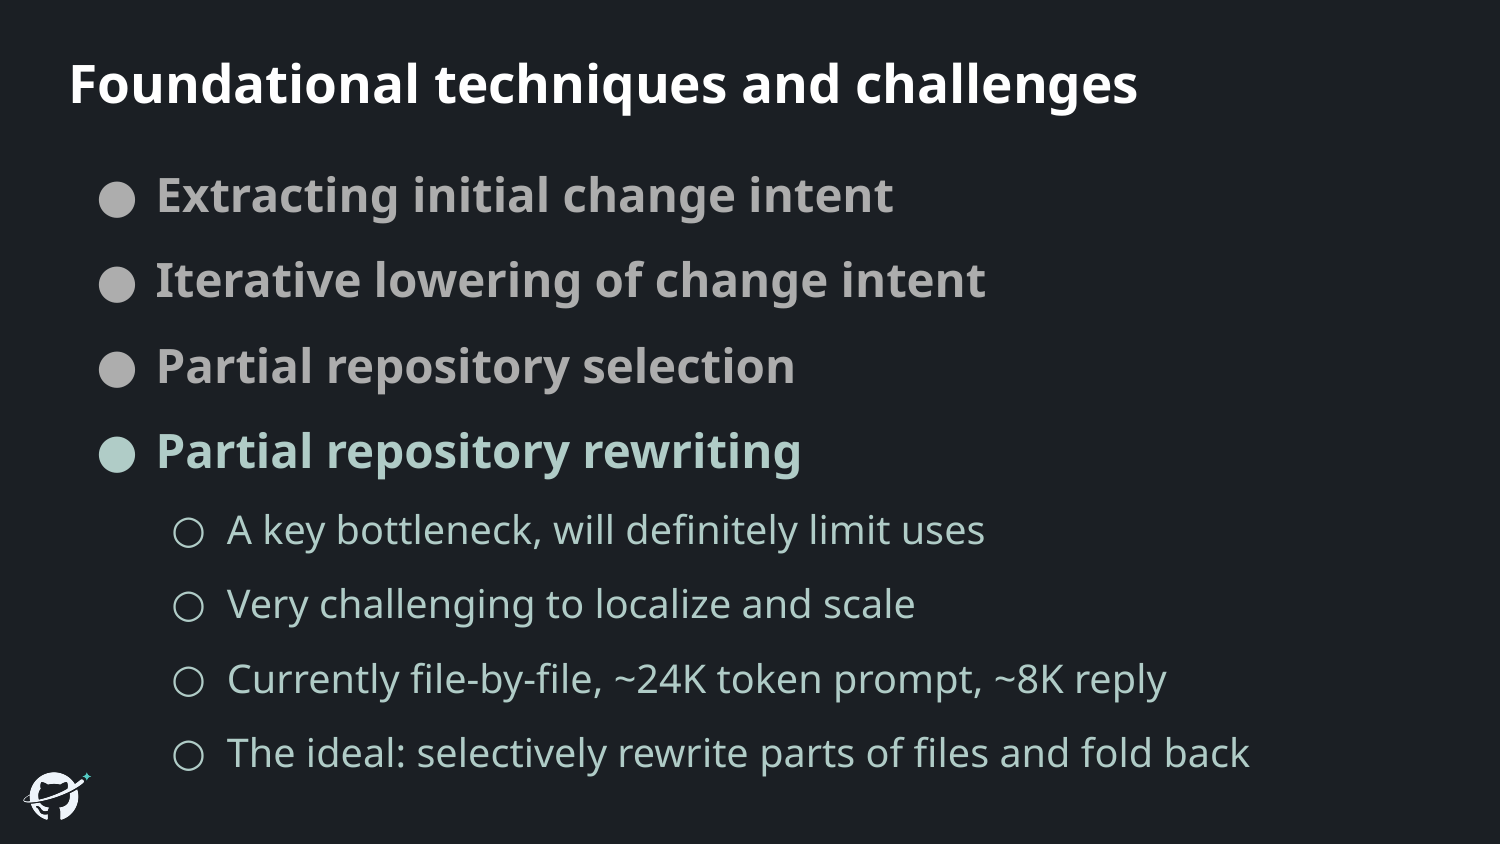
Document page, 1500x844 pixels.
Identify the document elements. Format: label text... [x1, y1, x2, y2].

picture [6, 748, 102, 844]
list Extracting initial change intent Iterative lowering of change intent Partial repository selection Partial repository rewriting A key bottleneck, will definitely limit uses Very challenging to localize and scale Currently file-by-file, ~24K token prompt, ~8K reply The ideal: selectively rewrite parts of files and fold back [69, 141, 1448, 794]
title Foundational techniques and challenges [53, 35, 1355, 130]
